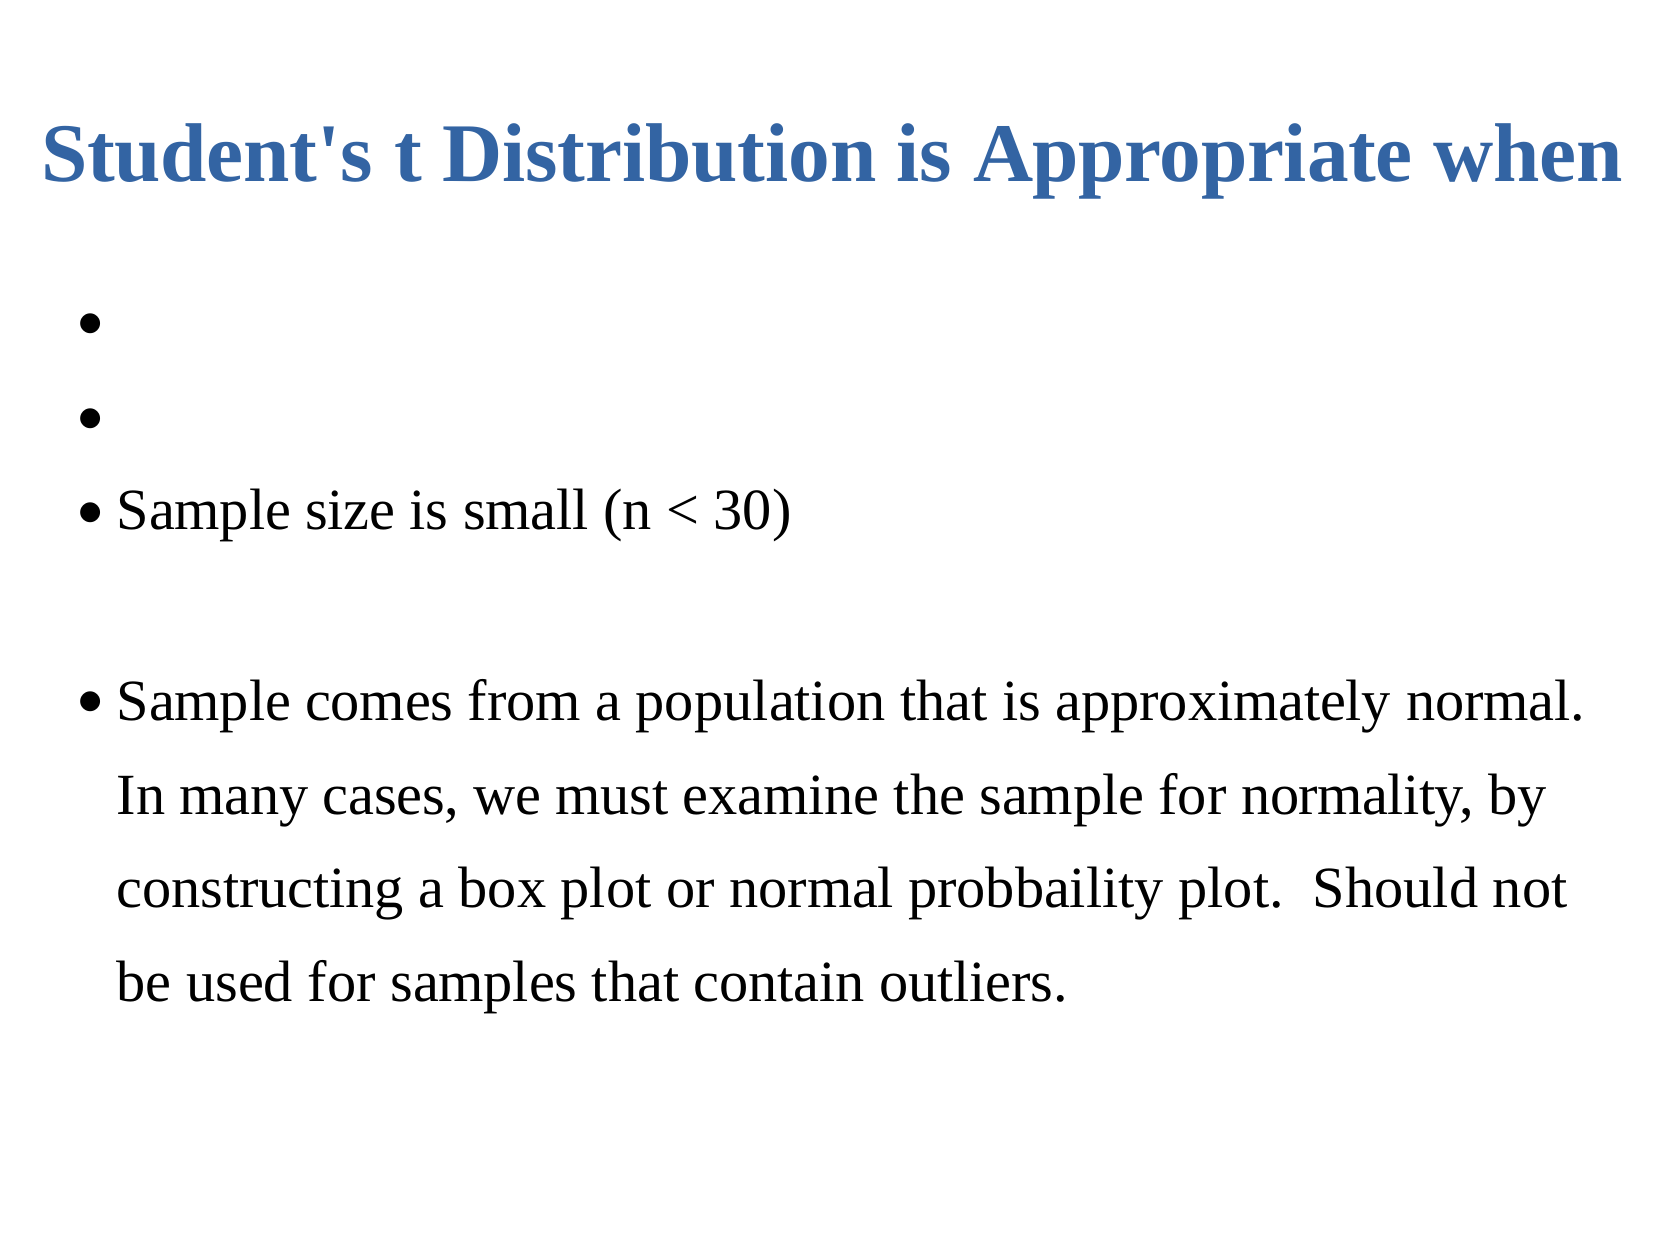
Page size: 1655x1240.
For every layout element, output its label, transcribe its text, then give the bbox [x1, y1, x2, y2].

title Student's t Distribution is Appropriate when [39, 95, 1625, 305]
text_box ● [76, 302, 102, 336]
text_box ● [76, 680, 102, 714]
text_box Sample size is small (n < 30) Sample comes from a population that is approximately normal. In many cases, we must examine the sample for normality, by constructing a box plot or normal probbaility plot. Should not be used for samples that contain outliers. [114, 444, 1605, 1014]
text_box ● [76, 491, 102, 525]
text_box ● [76, 396, 102, 431]
